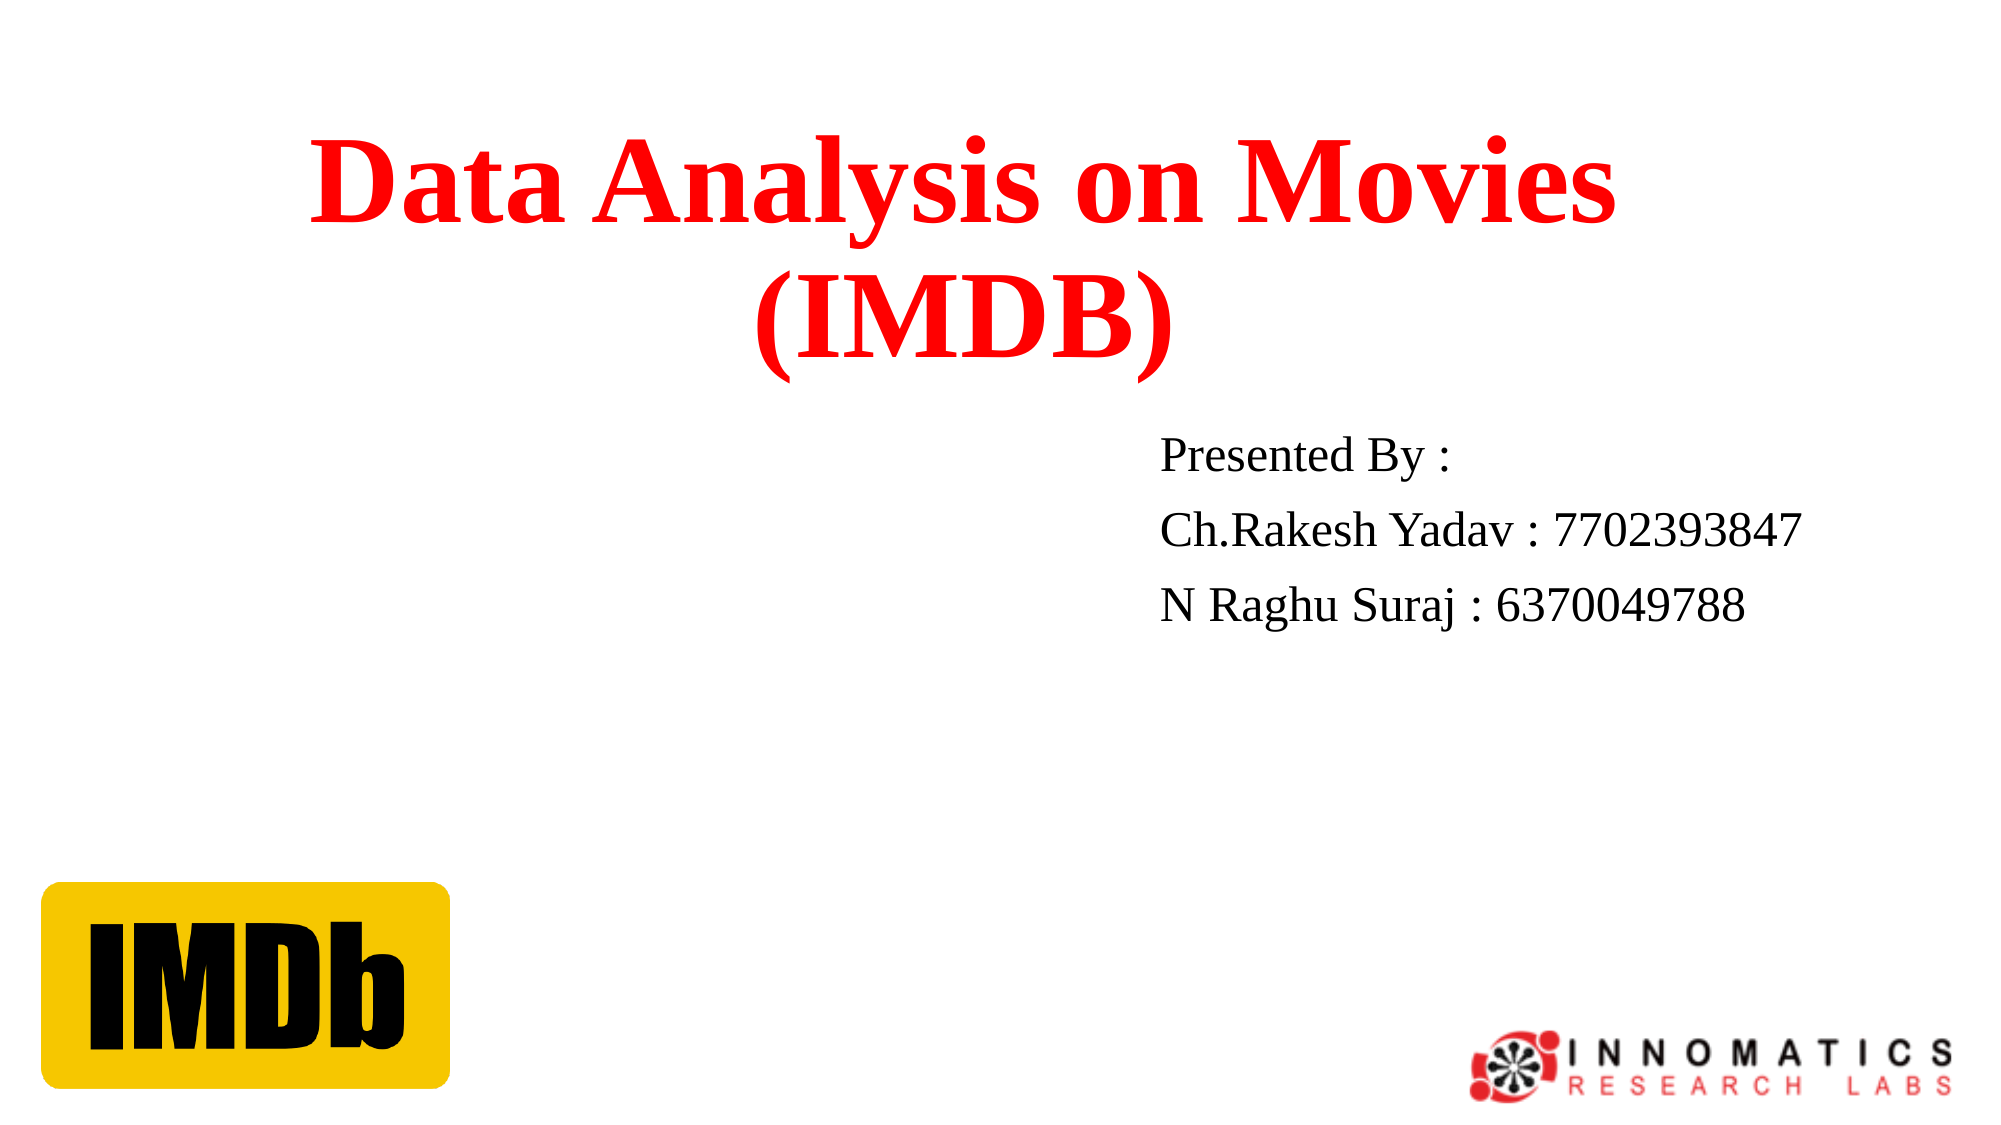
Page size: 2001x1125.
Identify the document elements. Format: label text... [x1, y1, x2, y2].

picture [1445, 1014, 1975, 1125]
picture [41, 882, 450, 1089]
title Data Analysis on Movies (IMDB) [214, 0, 1715, 392]
subtitle Presented By : Ch.Rakesh Yadav : 7702393847 N Raghu Suraj : 6370049788 [1144, 420, 1961, 711]
